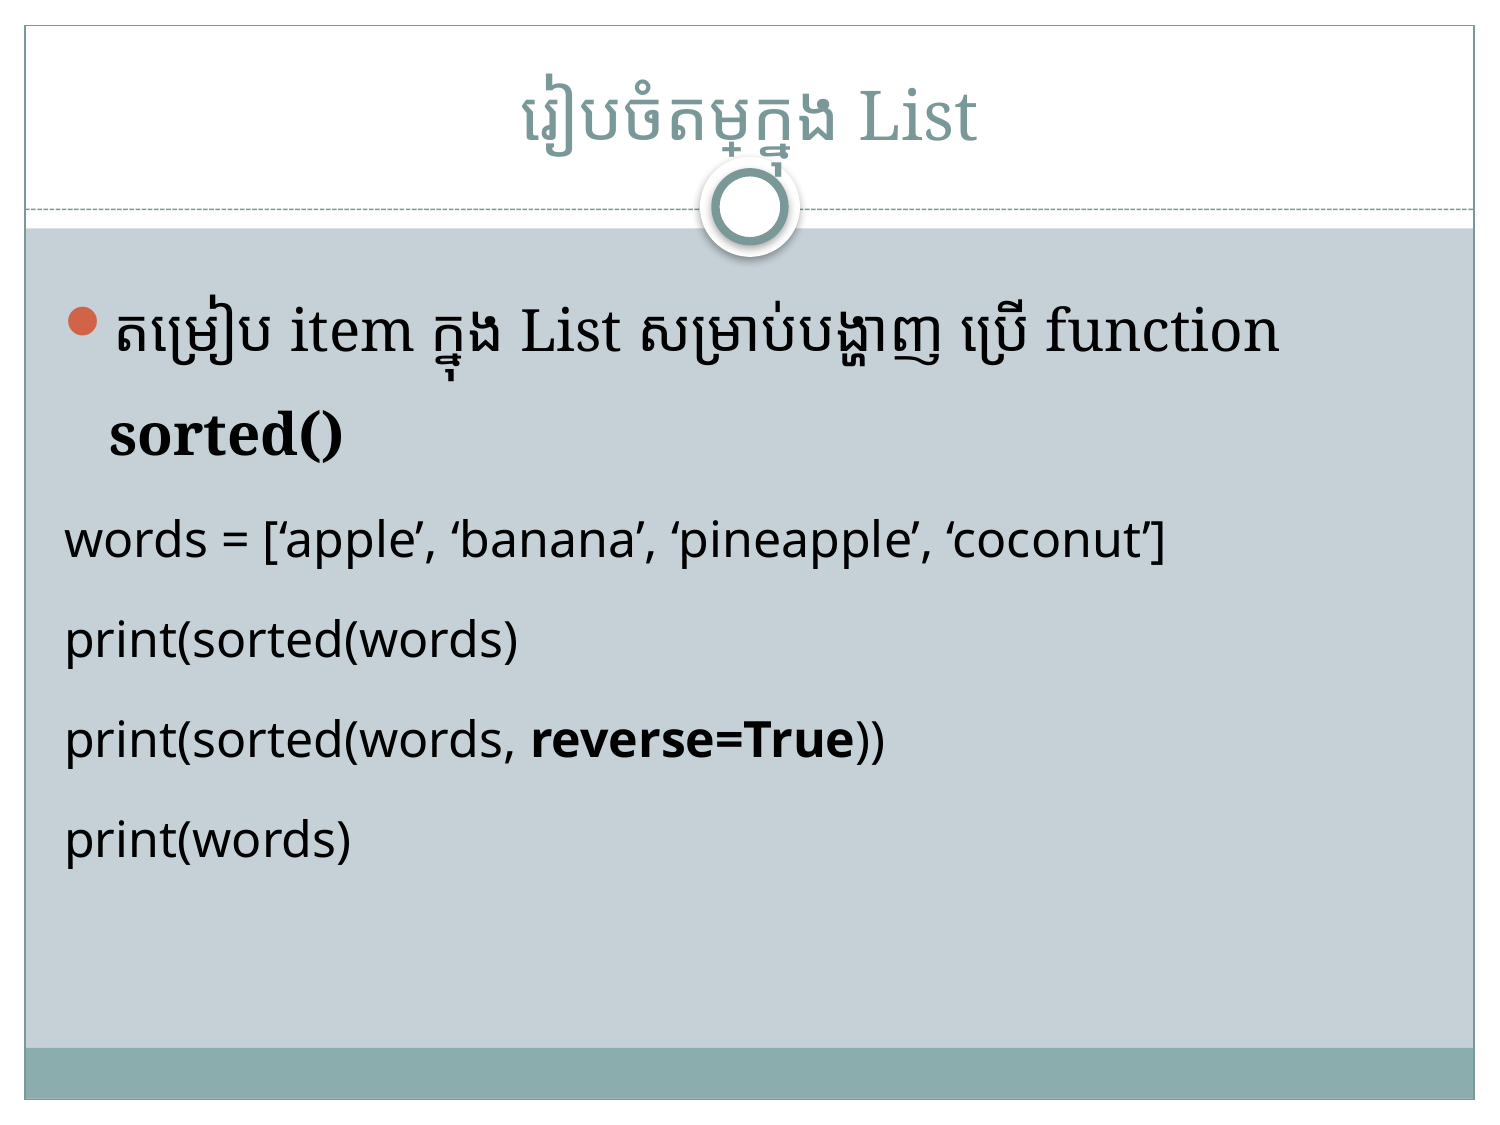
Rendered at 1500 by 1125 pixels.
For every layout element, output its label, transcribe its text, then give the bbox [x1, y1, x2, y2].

title រៀបចំតម្លៃក្នុង List [49, 37, 1450, 162]
list តម្រៀប item ក្នុង List សម្រាប់បង្ហាញ ប្រើ function sorted() words = [‘apple’, ‘banana’, ‘pineapple’, ‘coconut’] print(sorted(words) print(sorted(words, reverse=True)) print(words) [49, 250, 1445, 1001]
